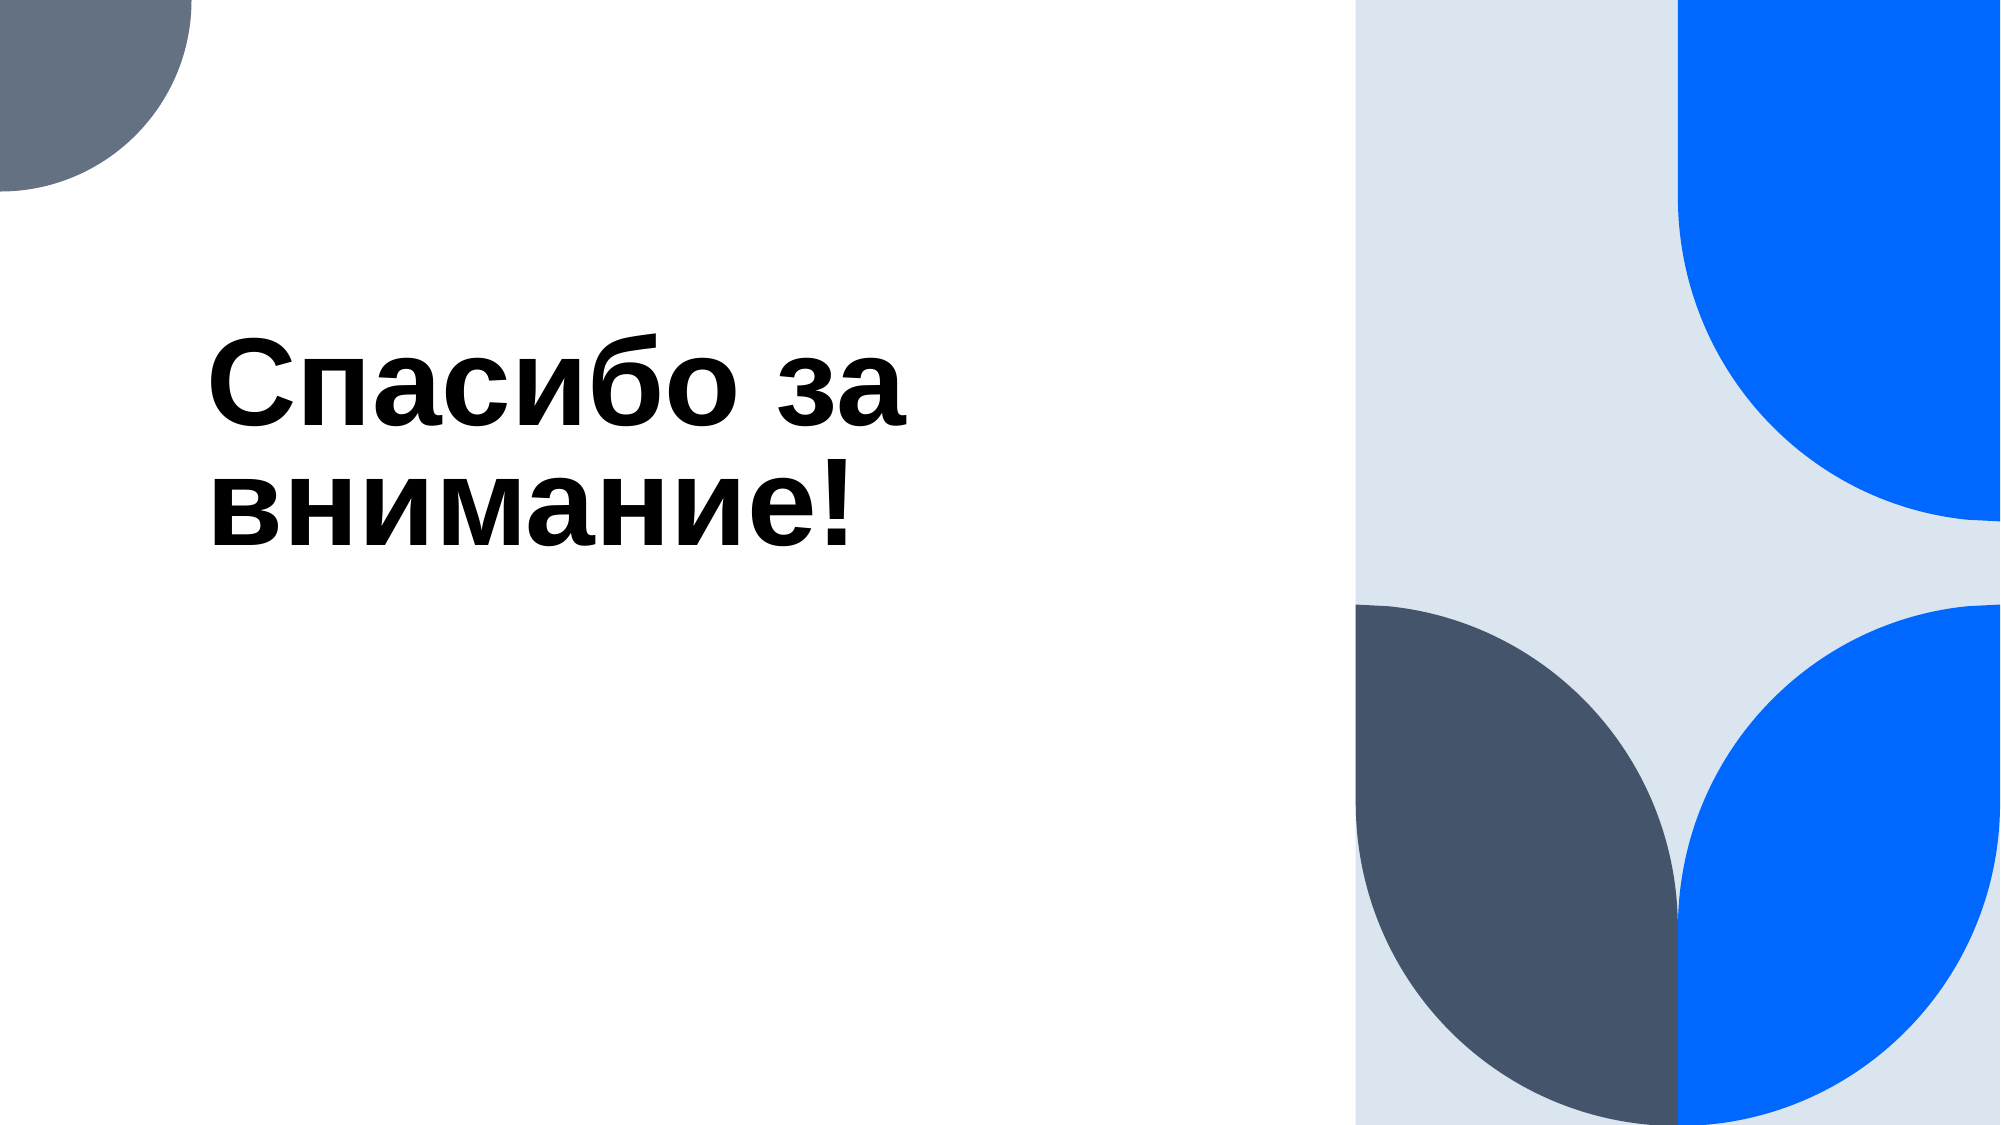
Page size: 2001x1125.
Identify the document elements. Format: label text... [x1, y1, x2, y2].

title Спасибо за внимание! [191, 41, 1212, 577]
